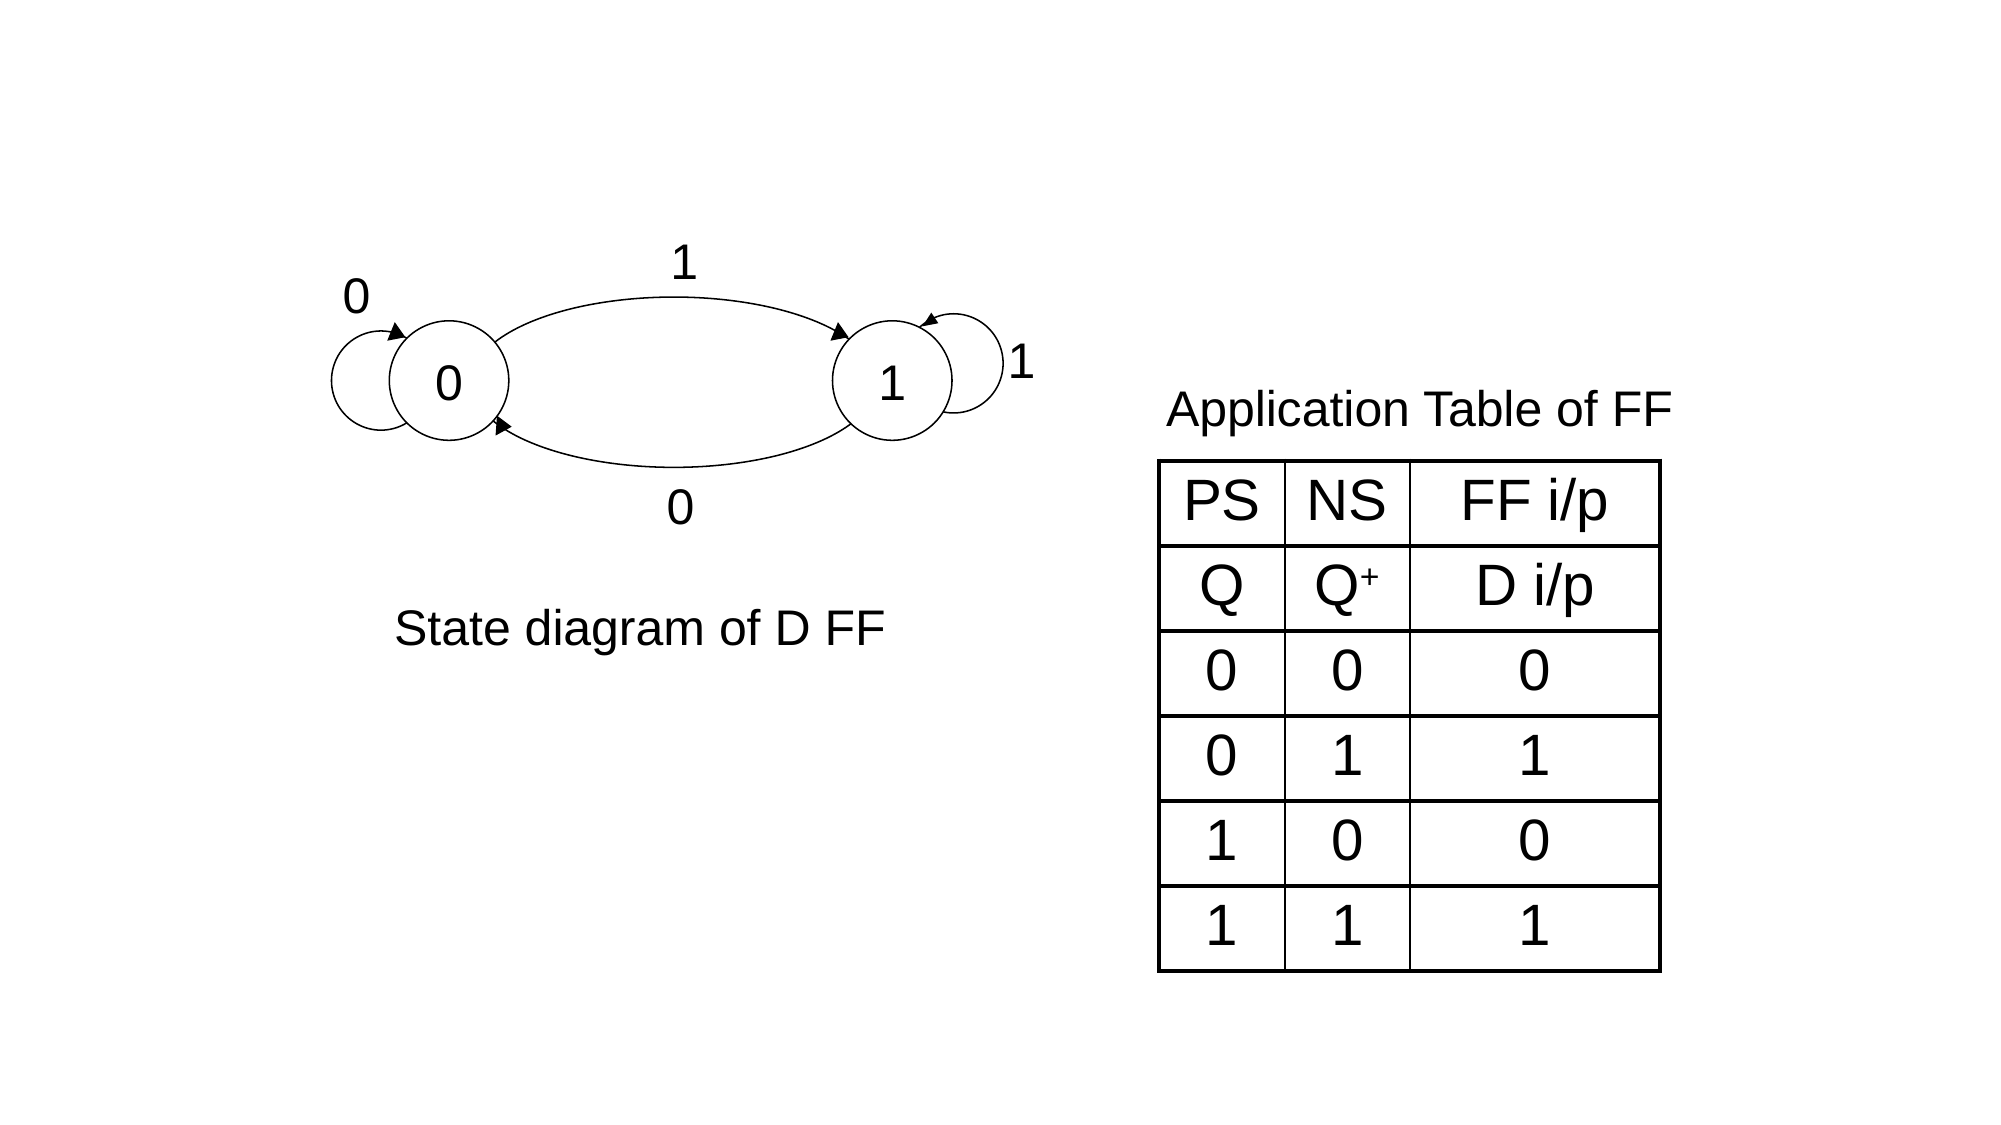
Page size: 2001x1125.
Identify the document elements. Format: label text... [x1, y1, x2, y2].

table_header PS [1161, 463, 1284, 544]
table_cell 1 [1286, 718, 1409, 799]
text_box Application Table of FF [1119, 368, 1720, 444]
table_header NS [1286, 463, 1409, 544]
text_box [327, 221, 1048, 664]
table_cell 0 [1161, 718, 1284, 799]
table_cell 0 [1411, 803, 1658, 884]
table_cell 0 [1161, 633, 1284, 714]
table_cell Q+ [1286, 548, 1409, 629]
table_cell 1 [1411, 718, 1658, 799]
table_cell 1 [1411, 888, 1658, 969]
table_cell 0 [1286, 633, 1409, 714]
table_cell 1 [1286, 888, 1409, 969]
table_cell Q [1161, 548, 1284, 629]
table_cell D i/p [1411, 548, 1658, 629]
table_header FF i/p [1411, 463, 1658, 544]
table_cell 0 [1286, 803, 1409, 884]
table_cell 0 [1411, 633, 1658, 714]
table_cell 1 [1161, 888, 1284, 969]
table_cell 1 [1161, 803, 1284, 884]
